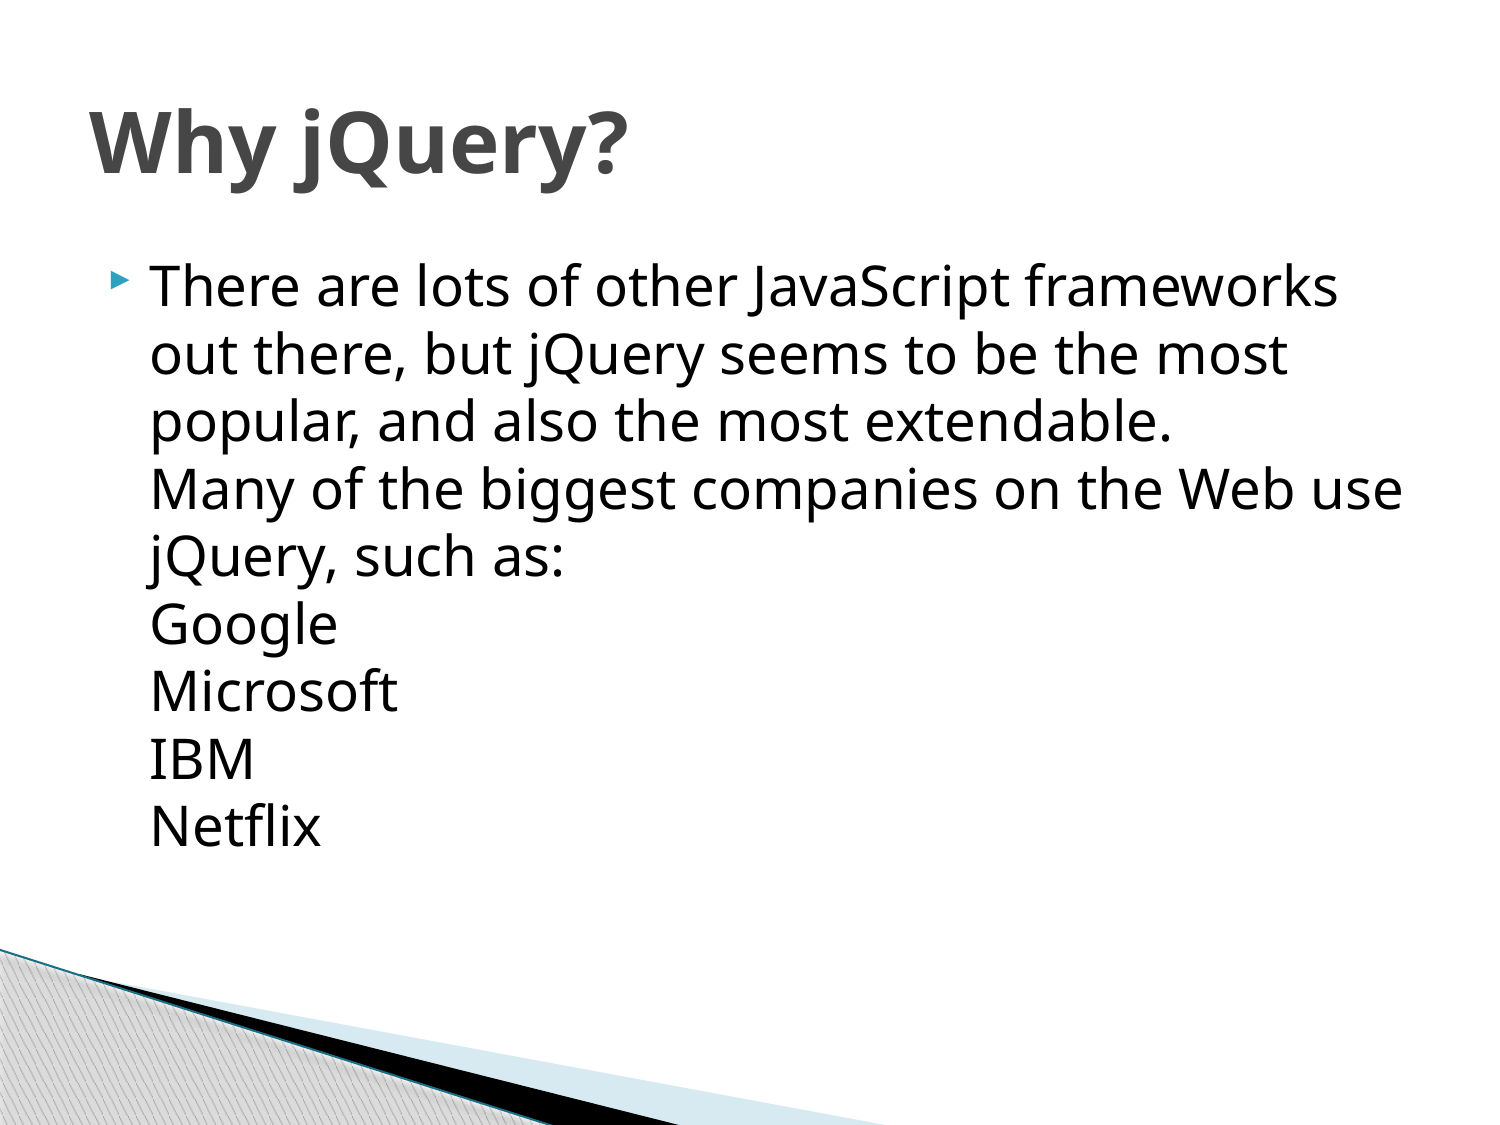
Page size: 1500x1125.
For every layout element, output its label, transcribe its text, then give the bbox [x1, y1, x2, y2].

title Why jQuery? [75, 45, 1425, 233]
list There are lots of other JavaScript frameworks out there, but jQuery seems to be the most popular, and also the most extendable. Many of the biggest companies on the Web use jQuery, such as: Google Microsoft IBM Netflix [75, 243, 1425, 986]
